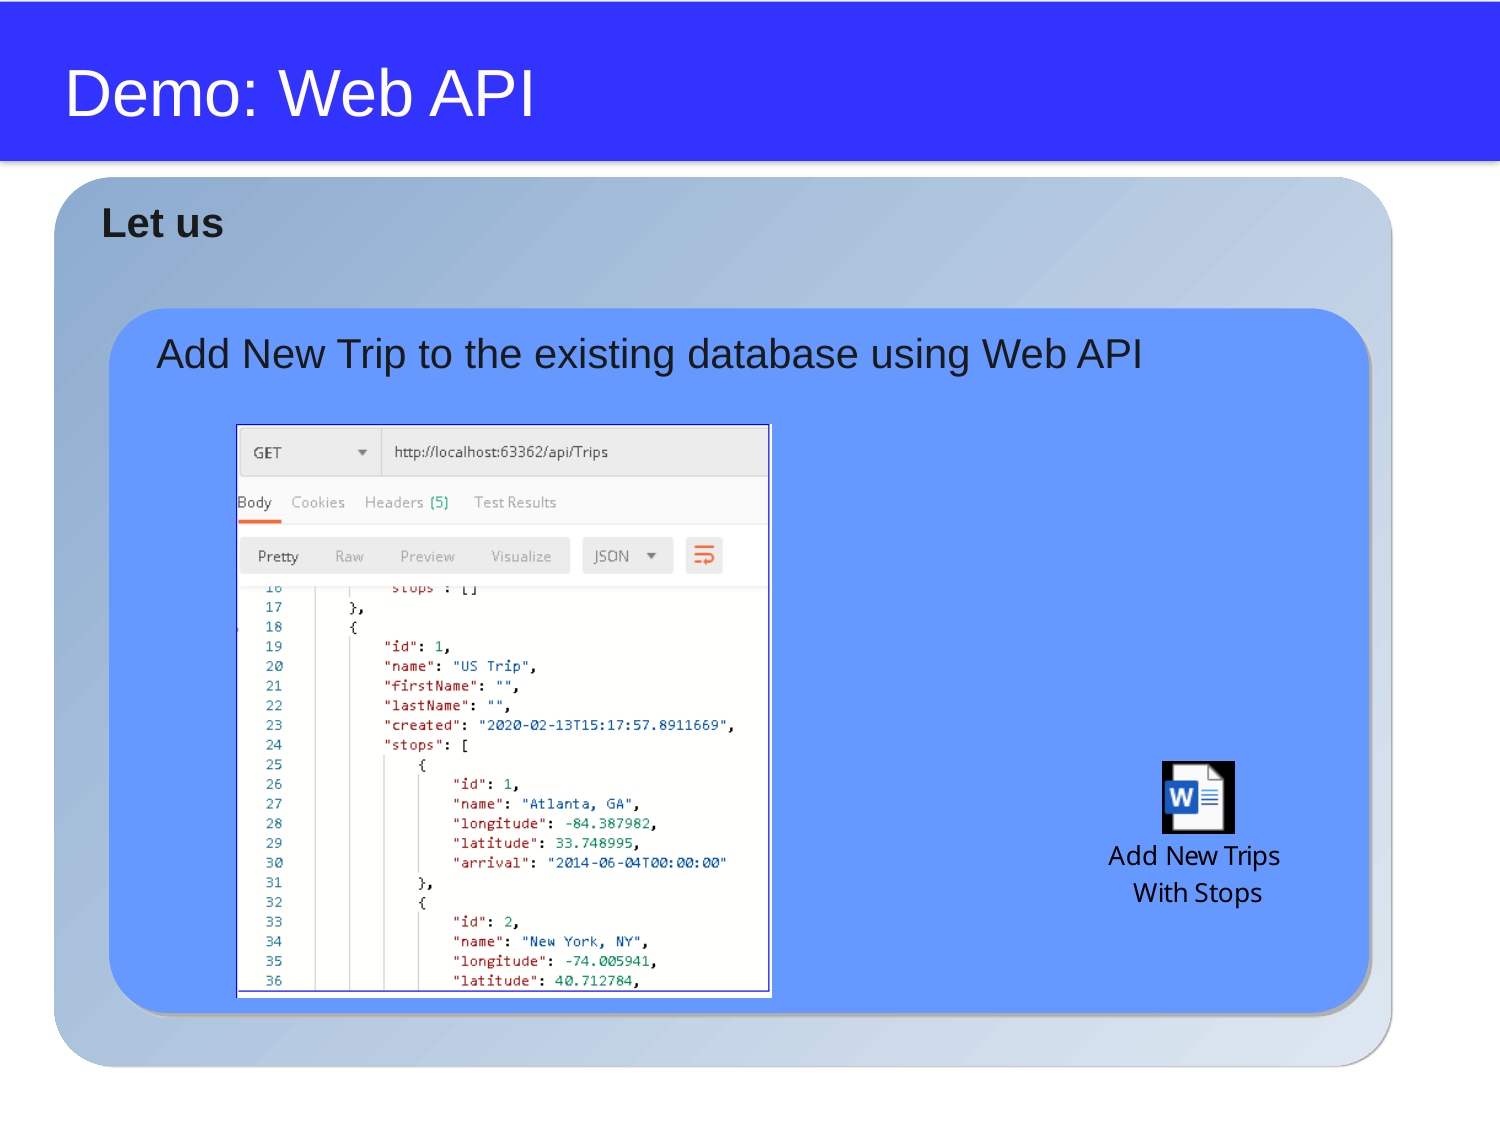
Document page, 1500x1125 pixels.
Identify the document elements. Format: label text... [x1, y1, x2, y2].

text_box Add New Trip to the existing database using Web API [109, 308, 1370, 1014]
picture [235, 424, 772, 998]
text_box Let us [54, 177, 1391, 1066]
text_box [1091, 761, 1304, 948]
title Demo: Web API [49, 42, 1450, 135]
